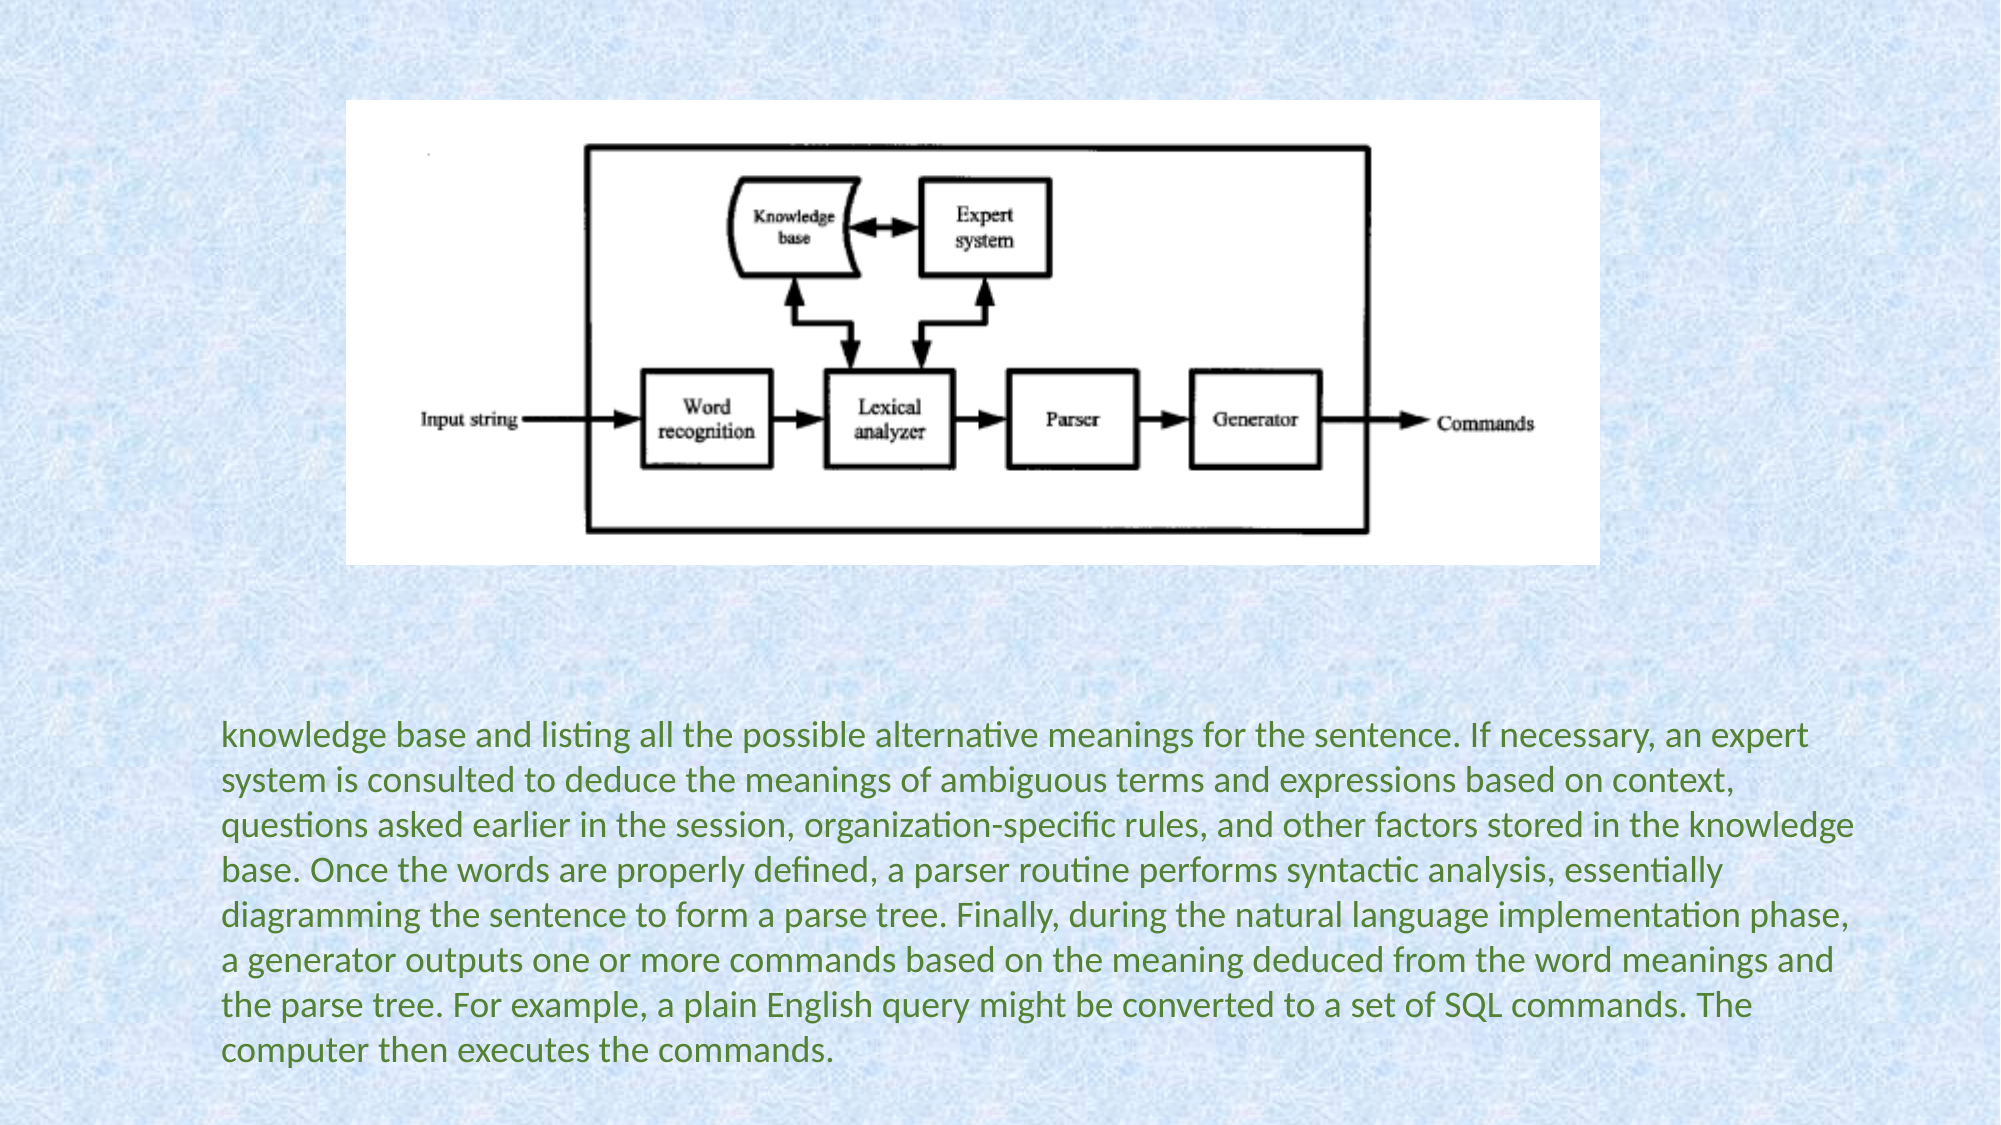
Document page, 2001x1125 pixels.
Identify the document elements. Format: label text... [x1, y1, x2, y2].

text_box [298, 84, 1702, 236]
picture [0, 0, 2001, 1125]
text_box knowledge base and listing all the possible alternative meanings for the sentence. If necessary, an expert system is consulted to deduce the meanings of ambiguous terms and expressions based on context, questions asked earlier in the session, organization-specific rules, and other factors stored in the knowledge base. Once the words are properly defined, a parser routine performs syntactic analysis, essentially diagramming the sentence to form a parse tree. Finally, during the natural language implementation phase, a generator outputs one or more commands based on the meaning deduced from the word meanings and the parse tree. For example, a plain English query might be converted to a set of SQL commands. The computer then executes the commands. [206, 703, 1874, 1078]
